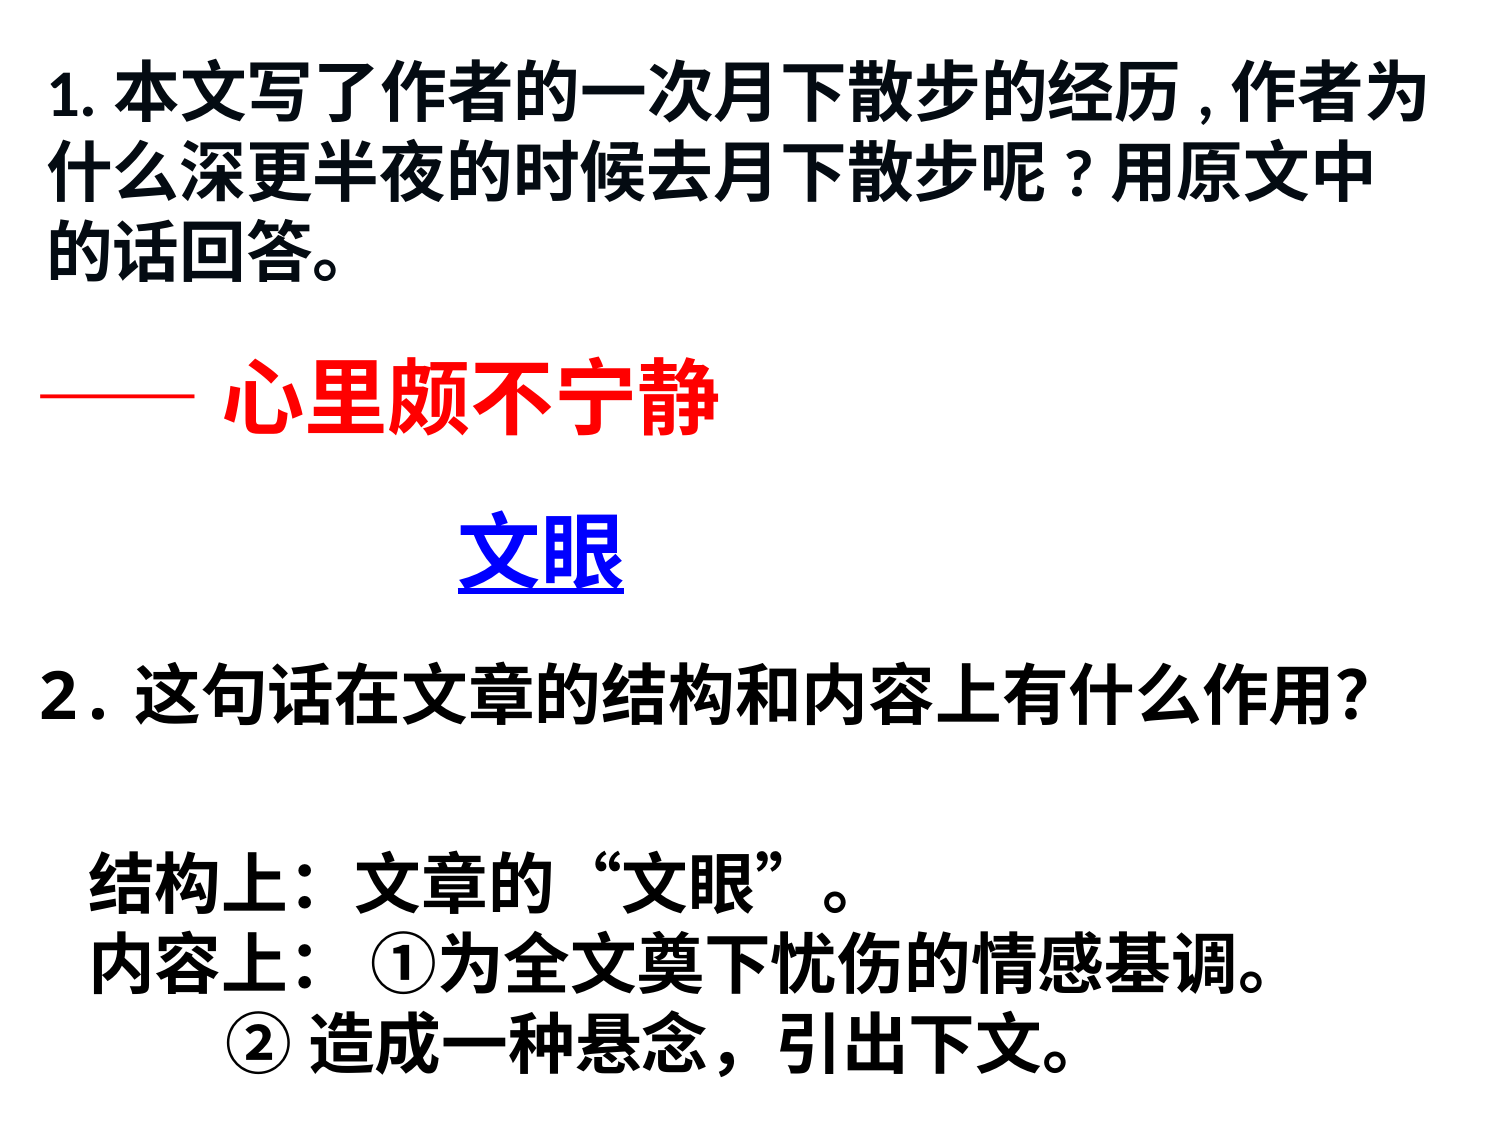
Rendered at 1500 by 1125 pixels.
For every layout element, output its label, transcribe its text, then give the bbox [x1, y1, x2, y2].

text_box 结构上：文章的“文眼”。 内容上： ①为全文奠下忧伤的情感基调。 ②造成一种悬念，引出下文。 [73, 834, 1320, 1089]
text_box 文眼 [442, 491, 668, 627]
text_box 2.这句话在文章的结构和内容上有什么作用？ [23, 645, 1418, 740]
text_box ——心里颇不宁静 [20, 338, 736, 453]
text_box 1.本文写了作者的一次月下散步的经历,作者为什么深更半夜的时候去月下散步呢?用原文中的话回答。 [31, 42, 1449, 298]
